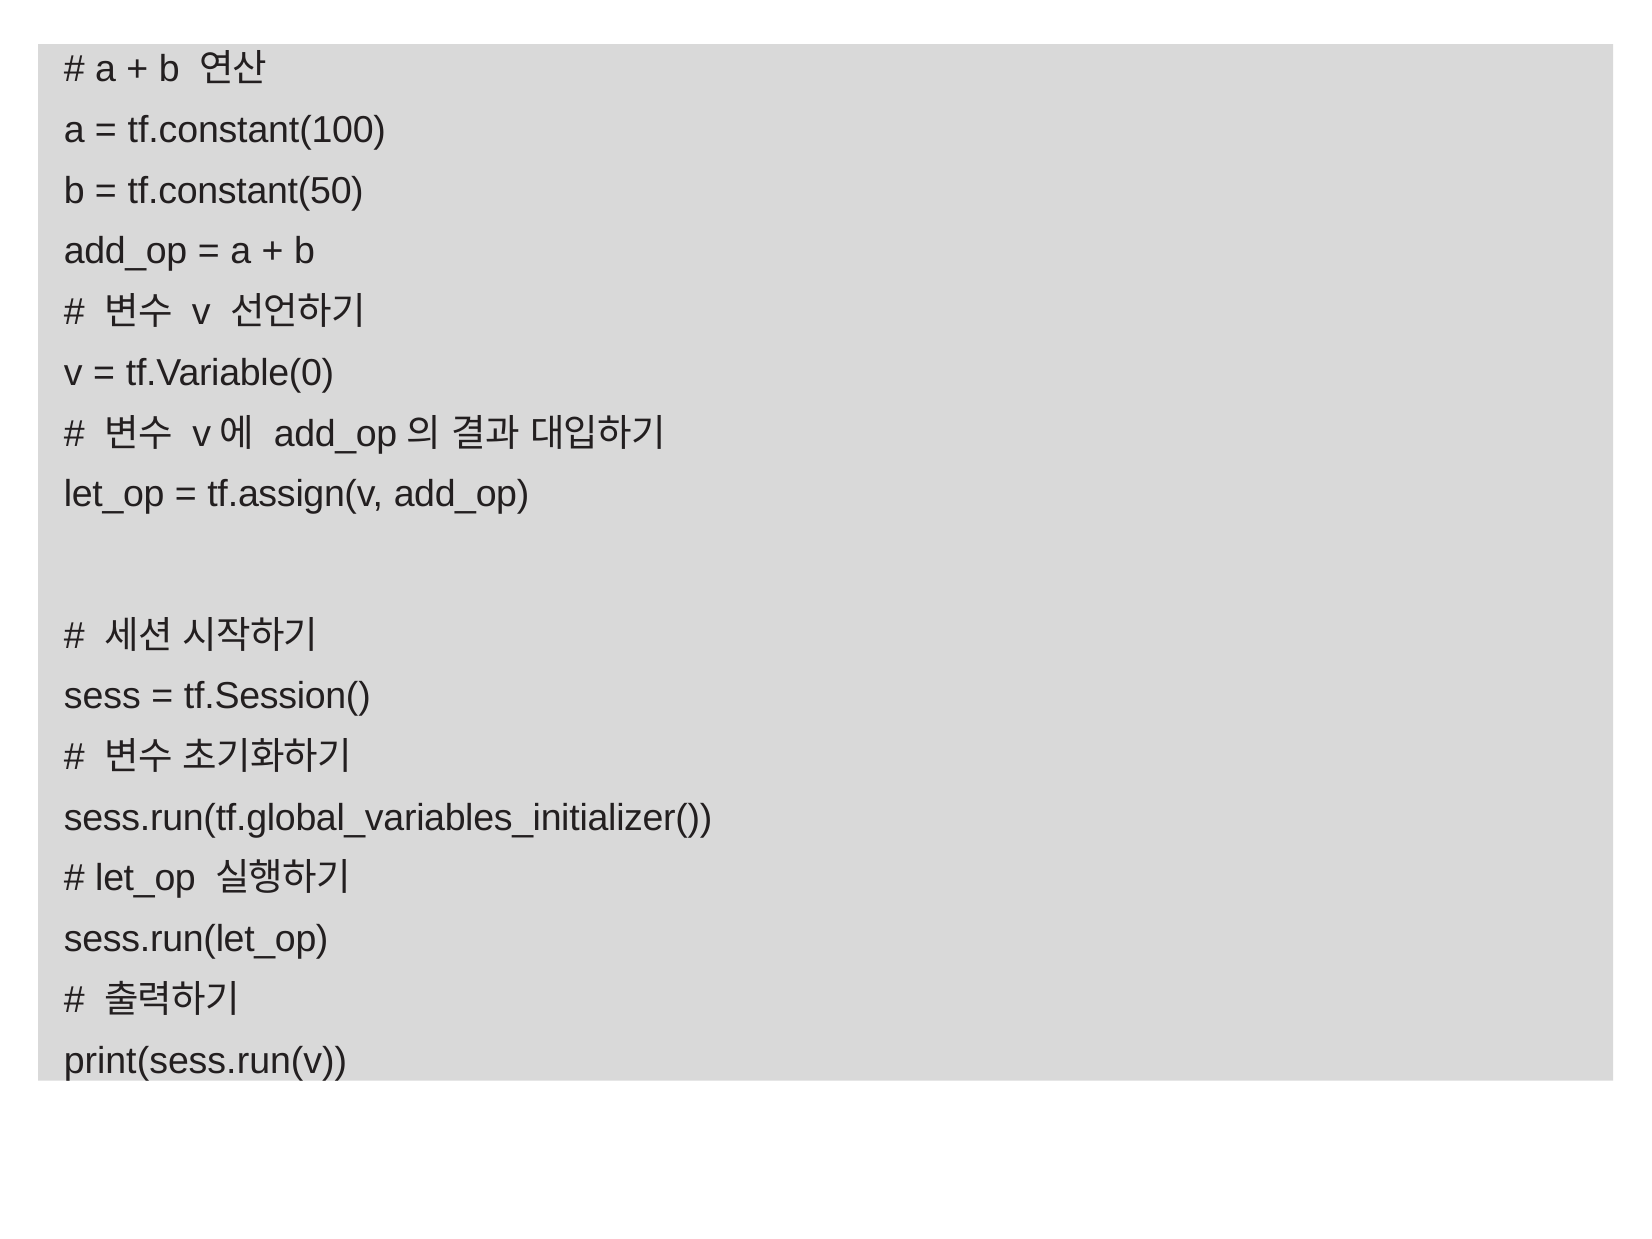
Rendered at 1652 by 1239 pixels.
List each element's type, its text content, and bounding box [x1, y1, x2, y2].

text_box # a + b 연산 a = tf.constant(100) b = tf.constant(50) add_op = a + b # 변수 v 선언하기 v = tf.Variable(0) # 변수 v에 add_op의 결과 대입하기 let_op = tf.assign(v, add_op) # 세션 시작하기 sess = tf.Session() # 변수 초기화하기 sess.run(tf.global_variables_initializer()) # let_op 실행하기 sess.run(let_op) # 출력하기 print(sess.run(v)) [38, 44, 1614, 1081]
